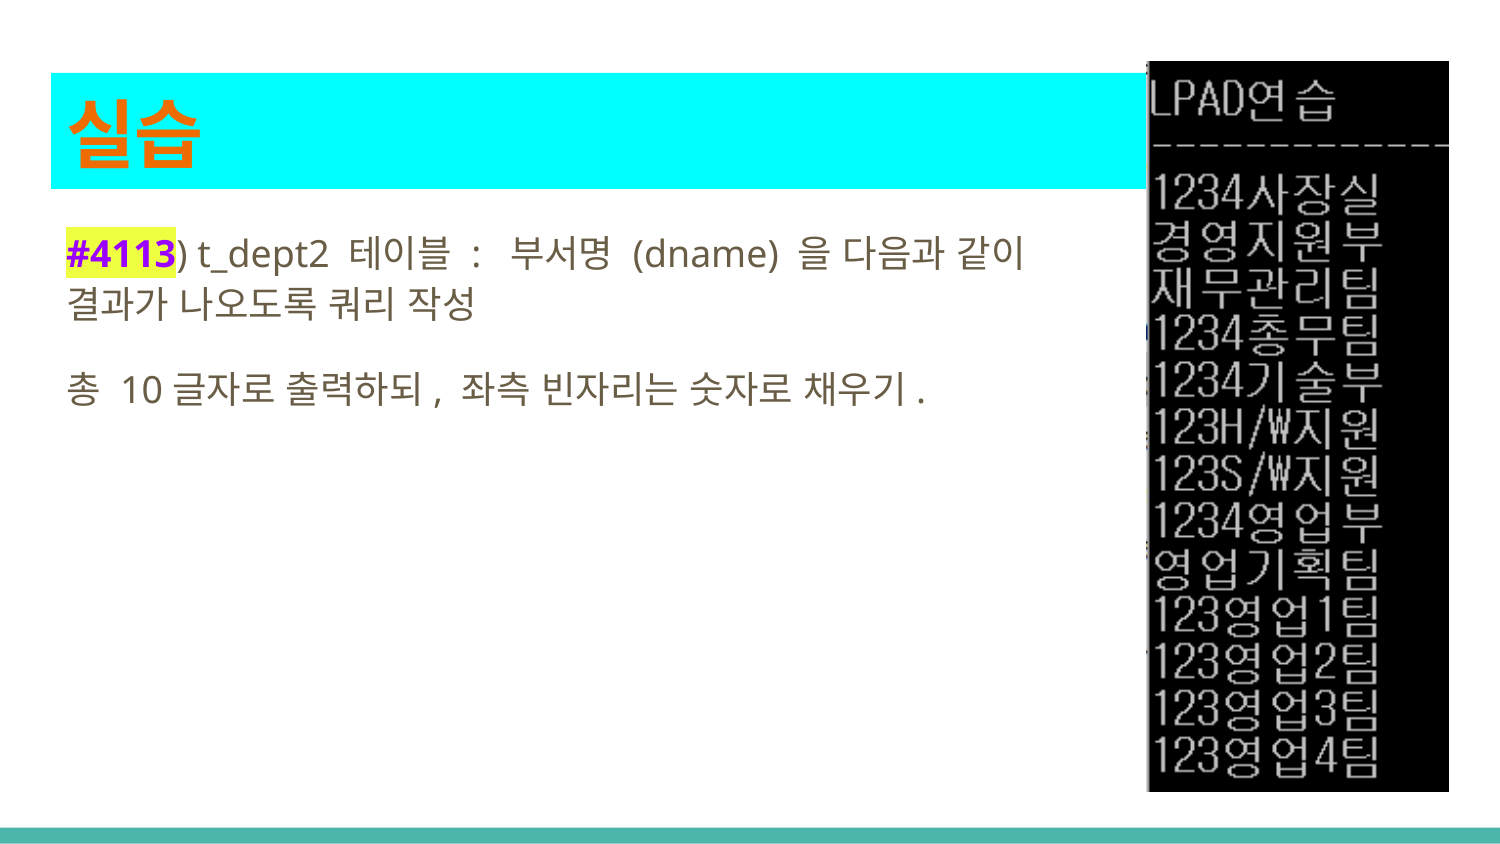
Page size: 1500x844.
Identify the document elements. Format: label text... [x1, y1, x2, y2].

title 실습 [51, 72, 1140, 189]
picture [1145, 61, 1450, 793]
list #4113) t_dept2 테이블 : 부서명 (dname) 을 다음과 같이 결과가 나오도록 쿼리 작성 총 10글자로 출력하되, 좌측 빈자리는 숫자로 채우기. [51, 207, 1069, 576]
